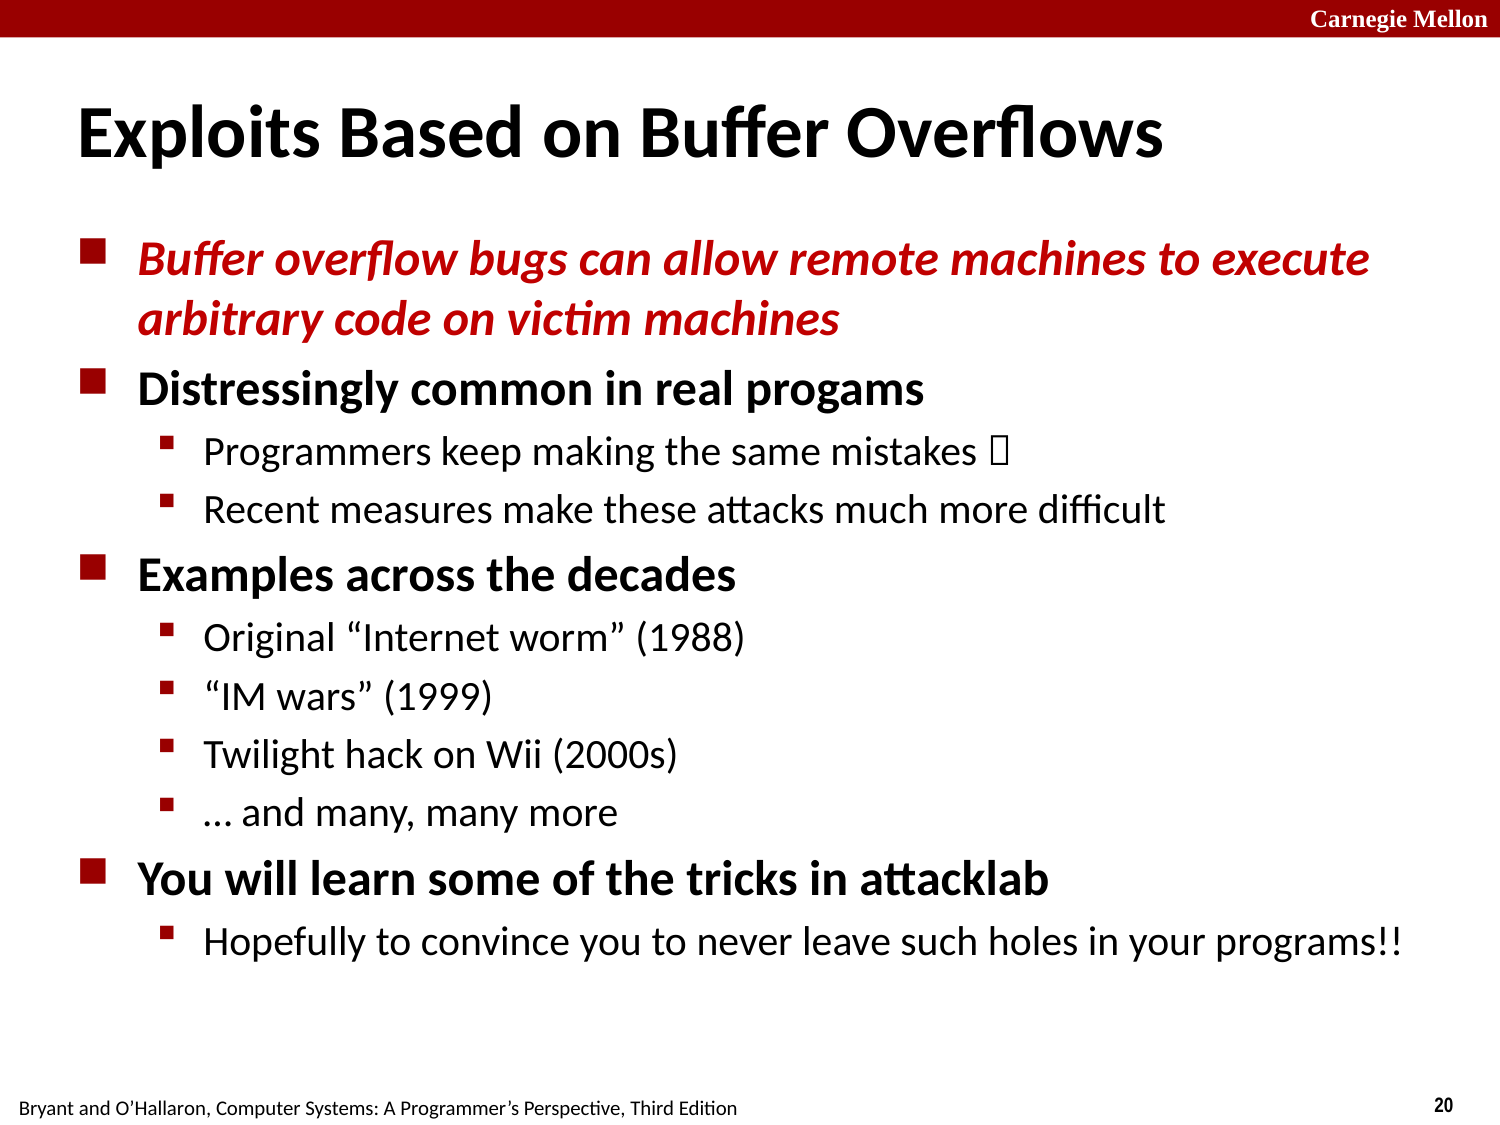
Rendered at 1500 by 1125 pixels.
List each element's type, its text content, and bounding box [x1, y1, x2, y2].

title Exploits Based on Buffer Overflows [62, 80, 1463, 176]
list Buffer overflow bugs can allow remote machines to execute arbitrary code on victim machines Distressingly common in real progams Programmers keep making the same mistakes  Recent measures make these attacks much more difficult Examples across the decades Original “Internet worm” (1988) “IM wars” (1999) Twilight hack on Wii (2000s) … and many, many more You will learn some of the tricks in attacklab Hopefully to convince you to never leave such holes in your programs!! [66, 217, 1426, 1113]
